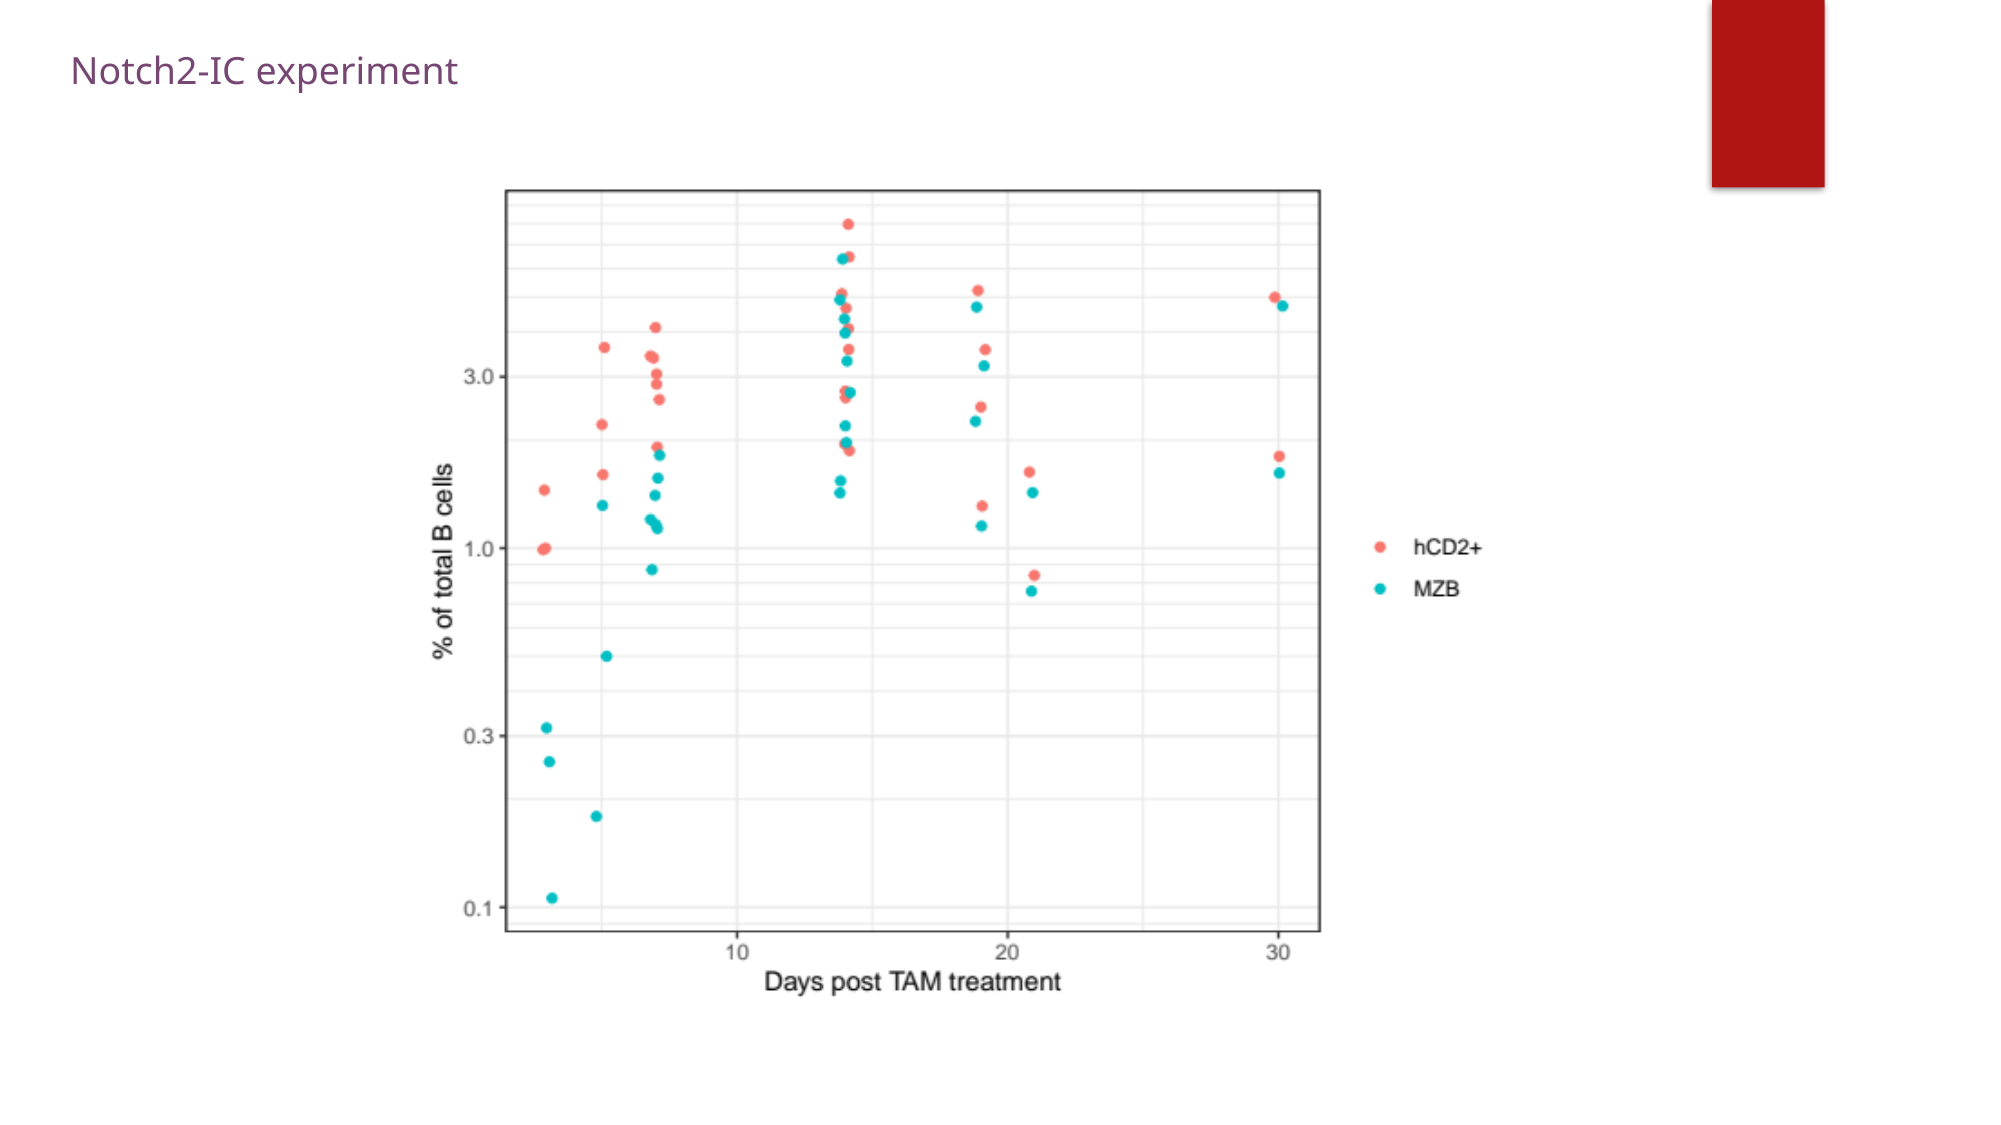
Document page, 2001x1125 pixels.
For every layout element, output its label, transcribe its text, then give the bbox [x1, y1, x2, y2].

text_box Notch2-IC experiment [55, 40, 474, 100]
picture [419, 179, 1503, 1006]
